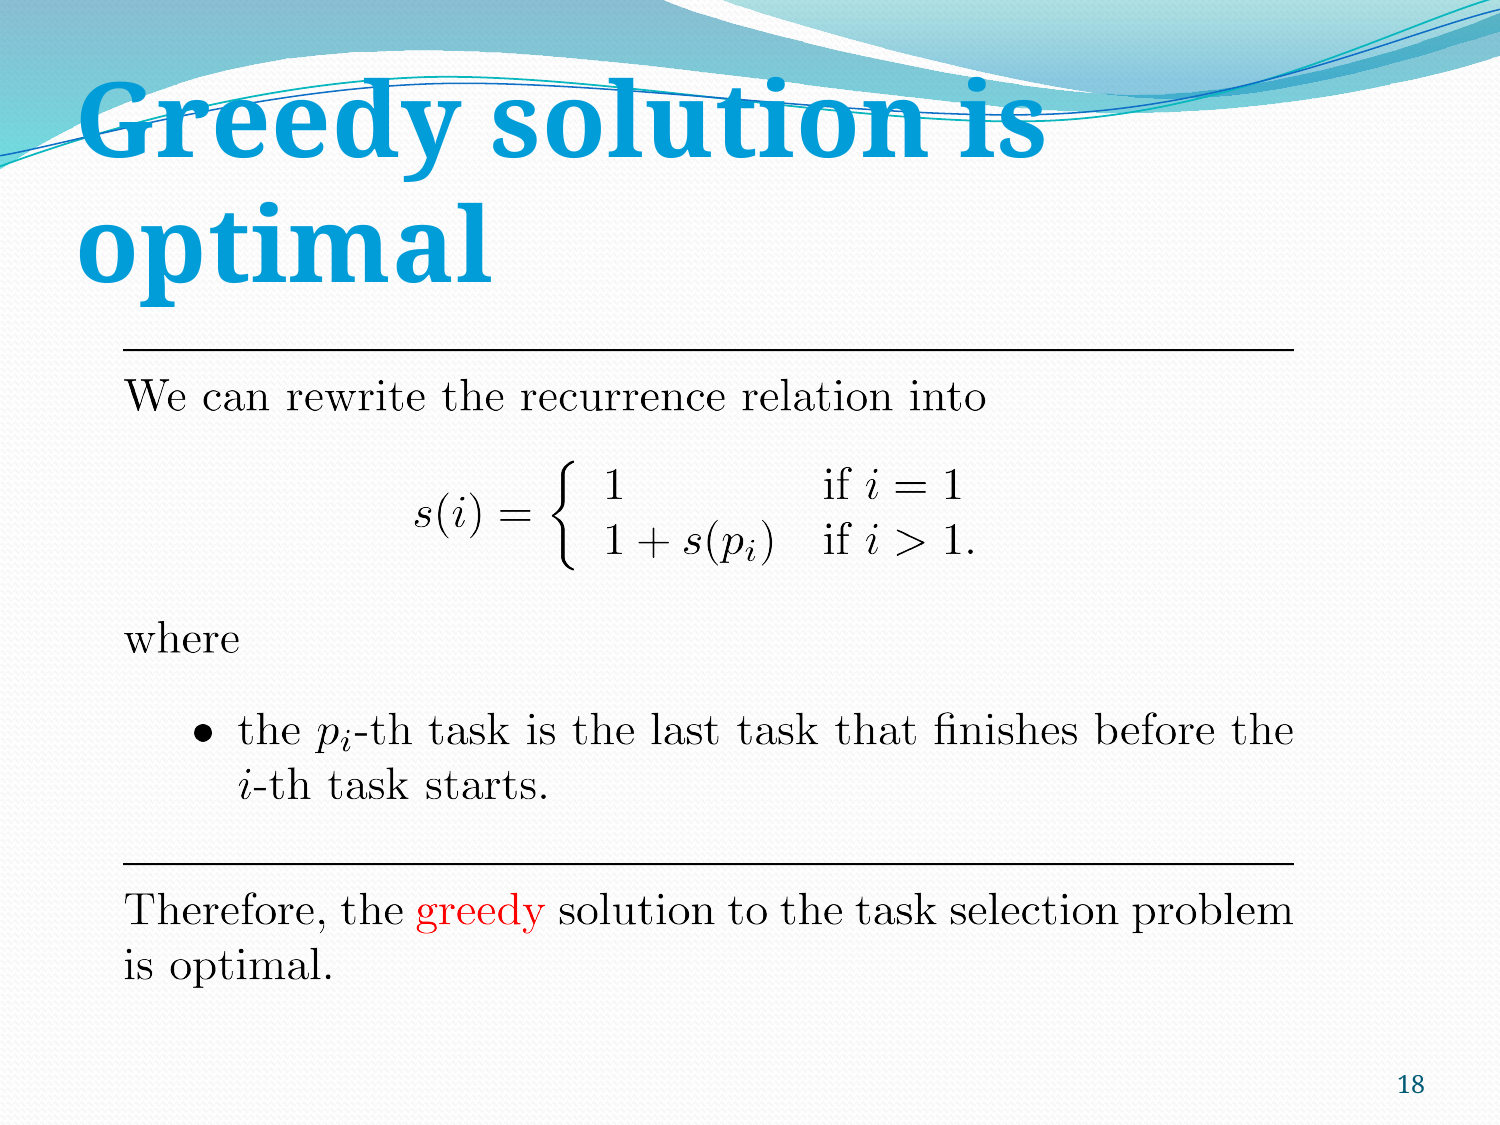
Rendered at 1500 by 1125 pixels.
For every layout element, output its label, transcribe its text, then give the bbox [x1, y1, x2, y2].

title Greedy solution is optimal [75, 115, 1425, 303]
slide_number 18 [1299, 1042, 1425, 1103]
picture [123, 349, 1294, 988]
